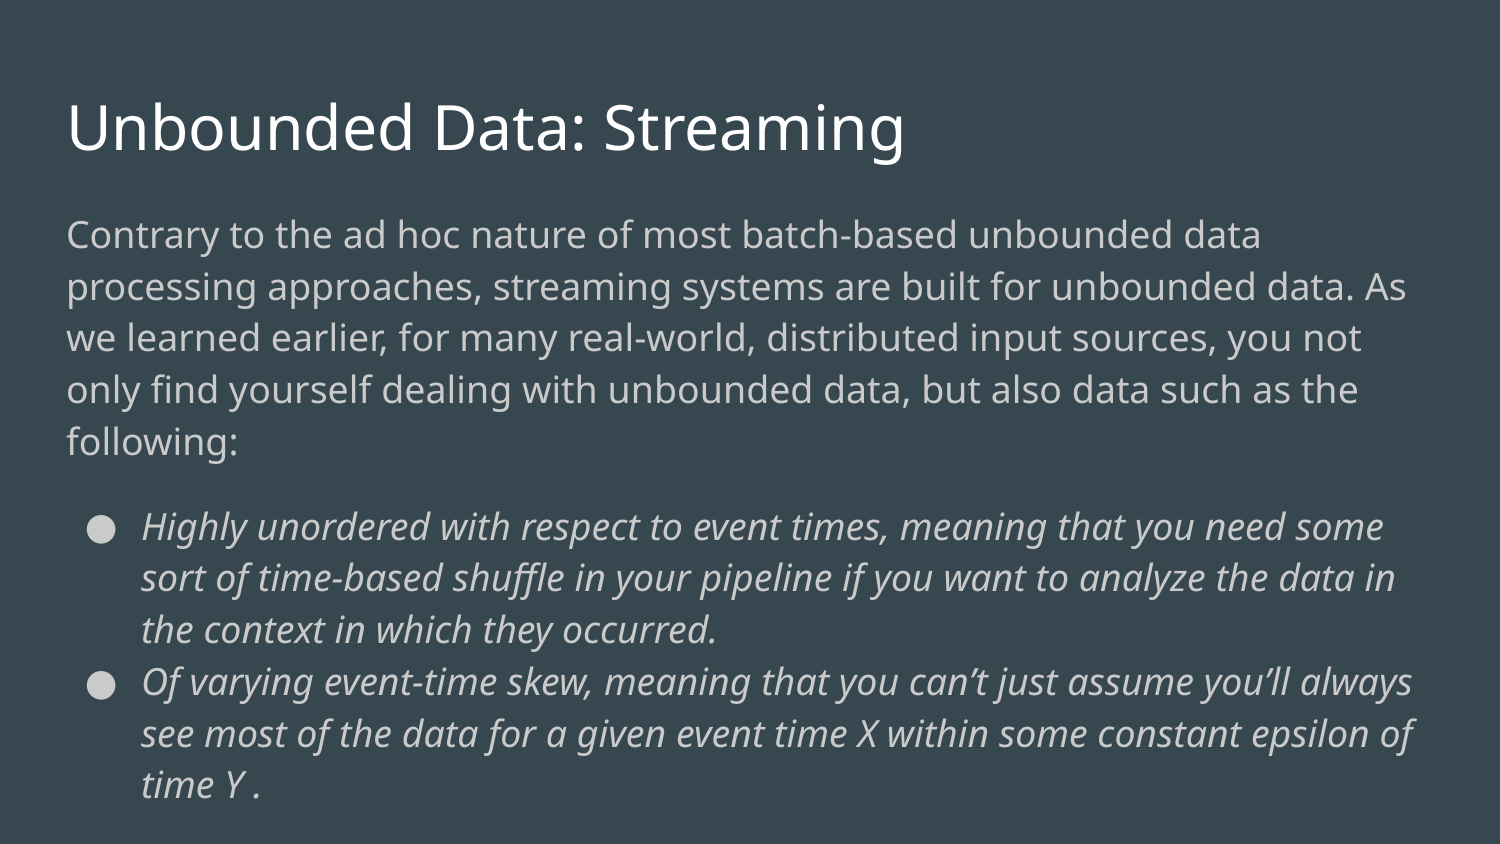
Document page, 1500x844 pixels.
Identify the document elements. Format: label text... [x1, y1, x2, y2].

title Unbounded Data: Streaming [51, 72, 1449, 189]
list Contrary to the ad hoc nature of most batch-based unbounded data processing approaches, streaming systems are built for unbounded data. As we learned earlier, for many real-world, distributed input sources, you not only find yourself dealing with unbounded data, but also data such as the following: Highly unordered with respect to event times, meaning that you need some sort of time-based shuffle in your pipeline if you want to analyze the data in the context in which they occurred. Of varying event-time skew, meaning that you can’t just assume you’ll always see most of the data for a given event time X within some constant epsilon of time Y . [51, 189, 1449, 811]
